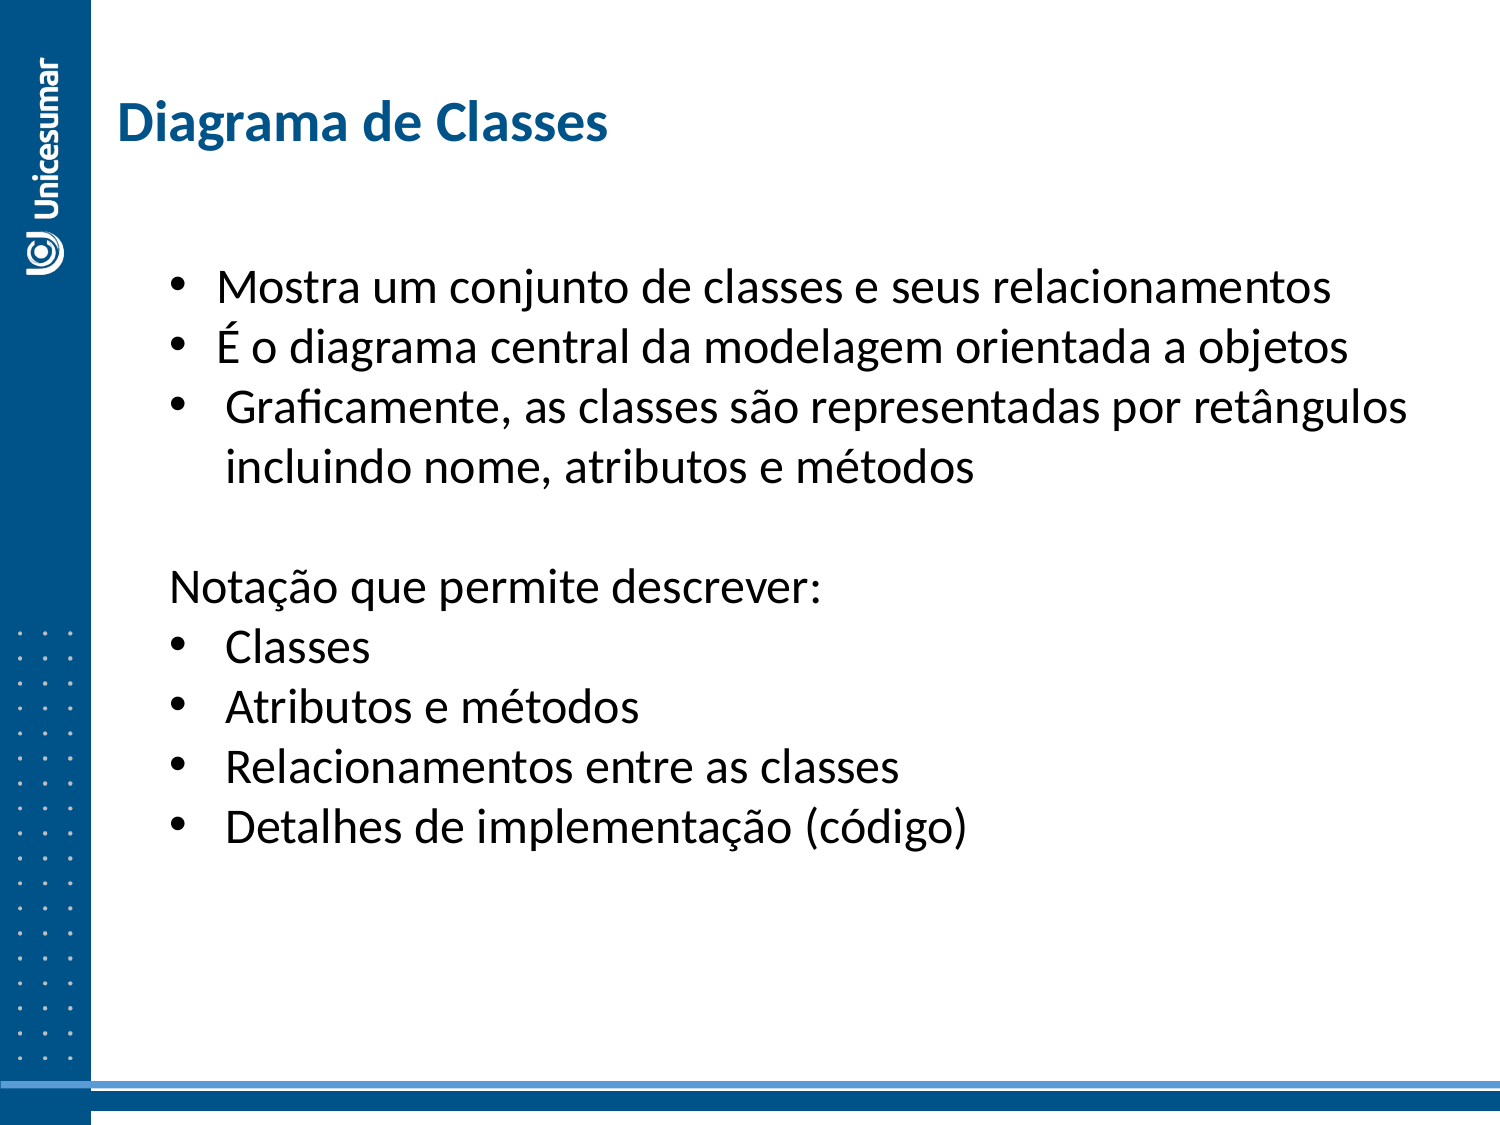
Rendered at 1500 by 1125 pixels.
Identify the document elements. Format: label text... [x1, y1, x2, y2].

picture [27, 58, 64, 275]
text_box Mostra um conjunto de classes e seus relacionamentos É o diagrama central da modelagem orientada a objetos Graficamente, as classes são representadas por retângulos incluindo nome, atributos e métodos Notação que permite descrever: Classes Atributos e métodos Relacionamentos entre as classes Detalhes de implementação (código) [154, 245, 1500, 861]
picture [18, 631, 83, 1060]
text_box Diagrama de Classes [102, 41, 1500, 195]
